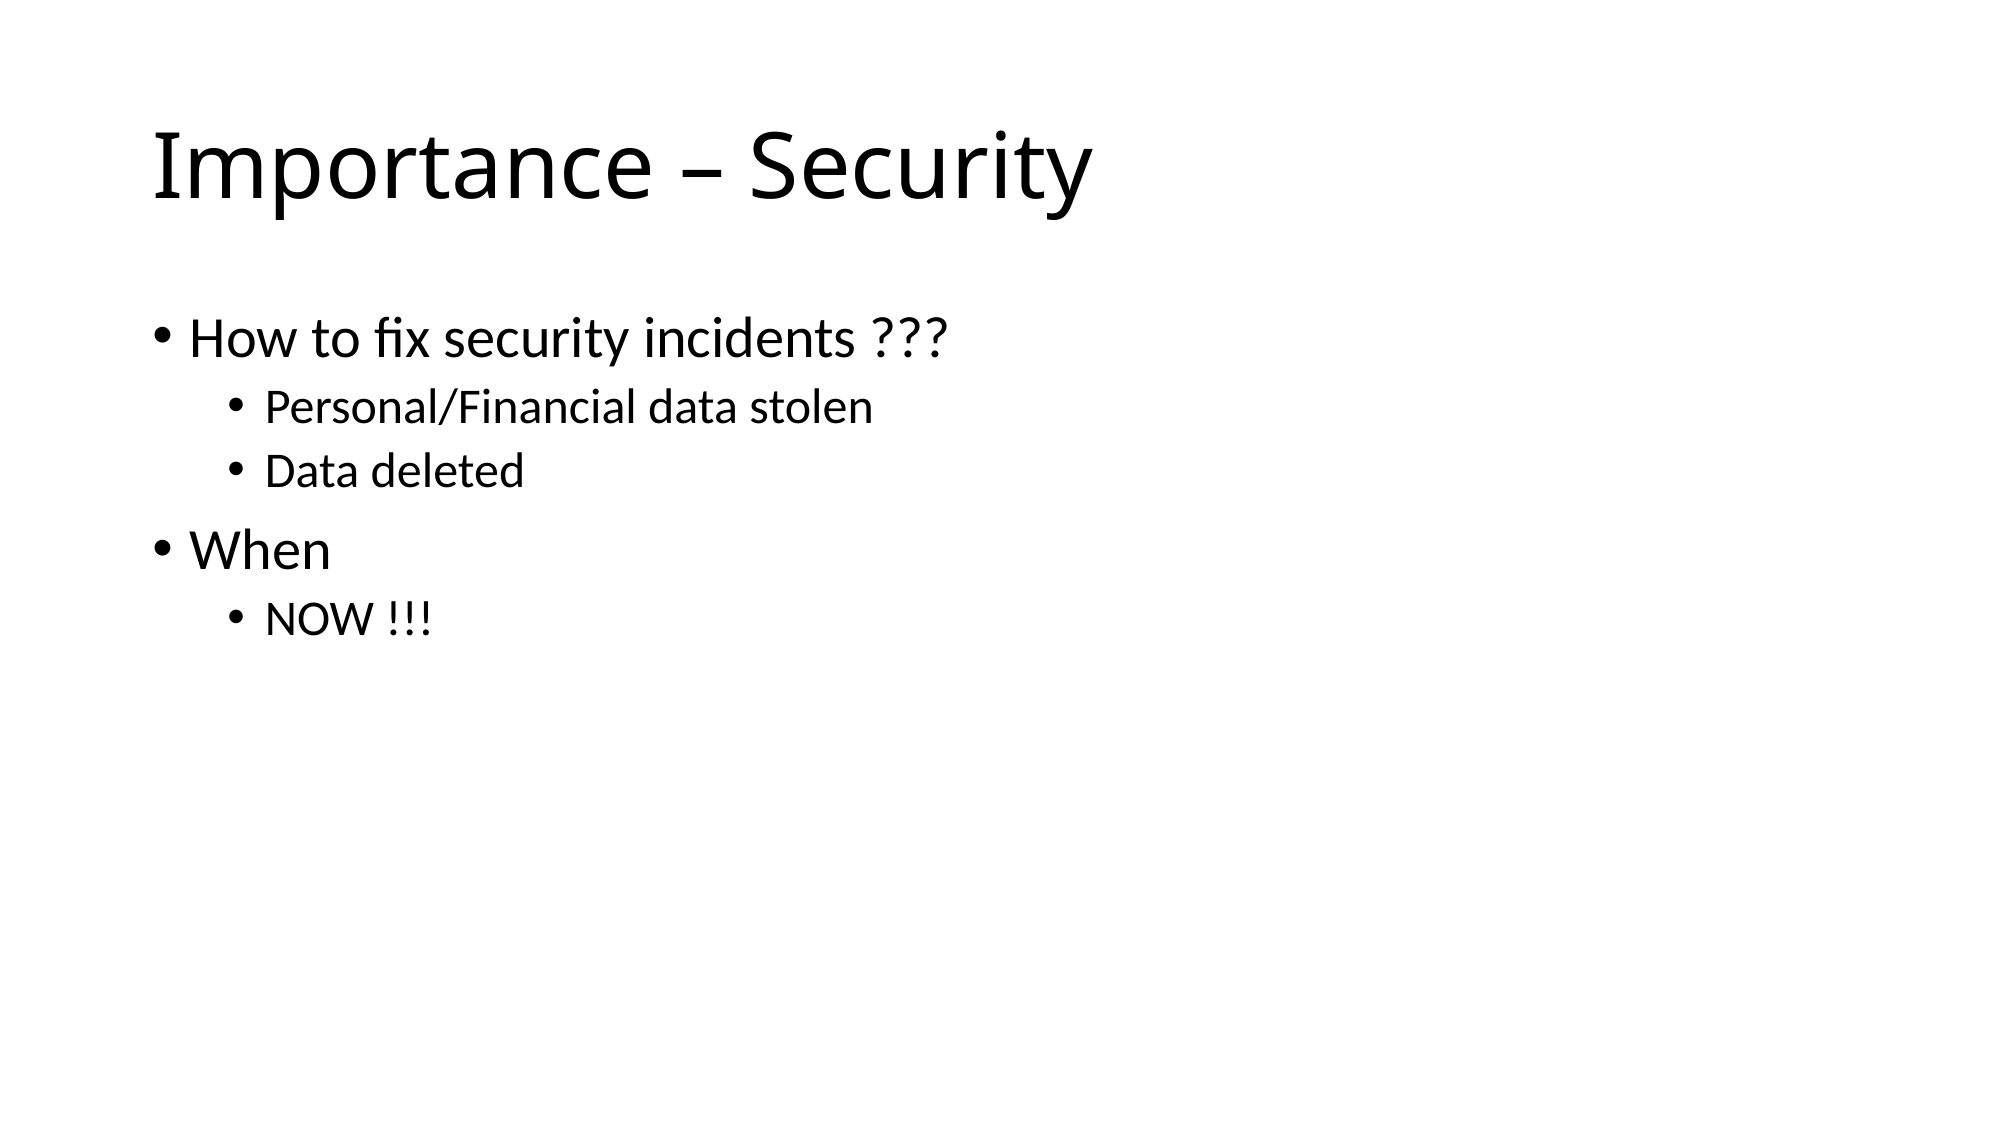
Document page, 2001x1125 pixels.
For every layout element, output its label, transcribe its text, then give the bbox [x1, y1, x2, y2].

title Importance – Security [137, 59, 1863, 278]
list How to fix security incidents ??? Personal/Financial data stolen Data deleted When NOW !!! [137, 299, 1863, 1014]
